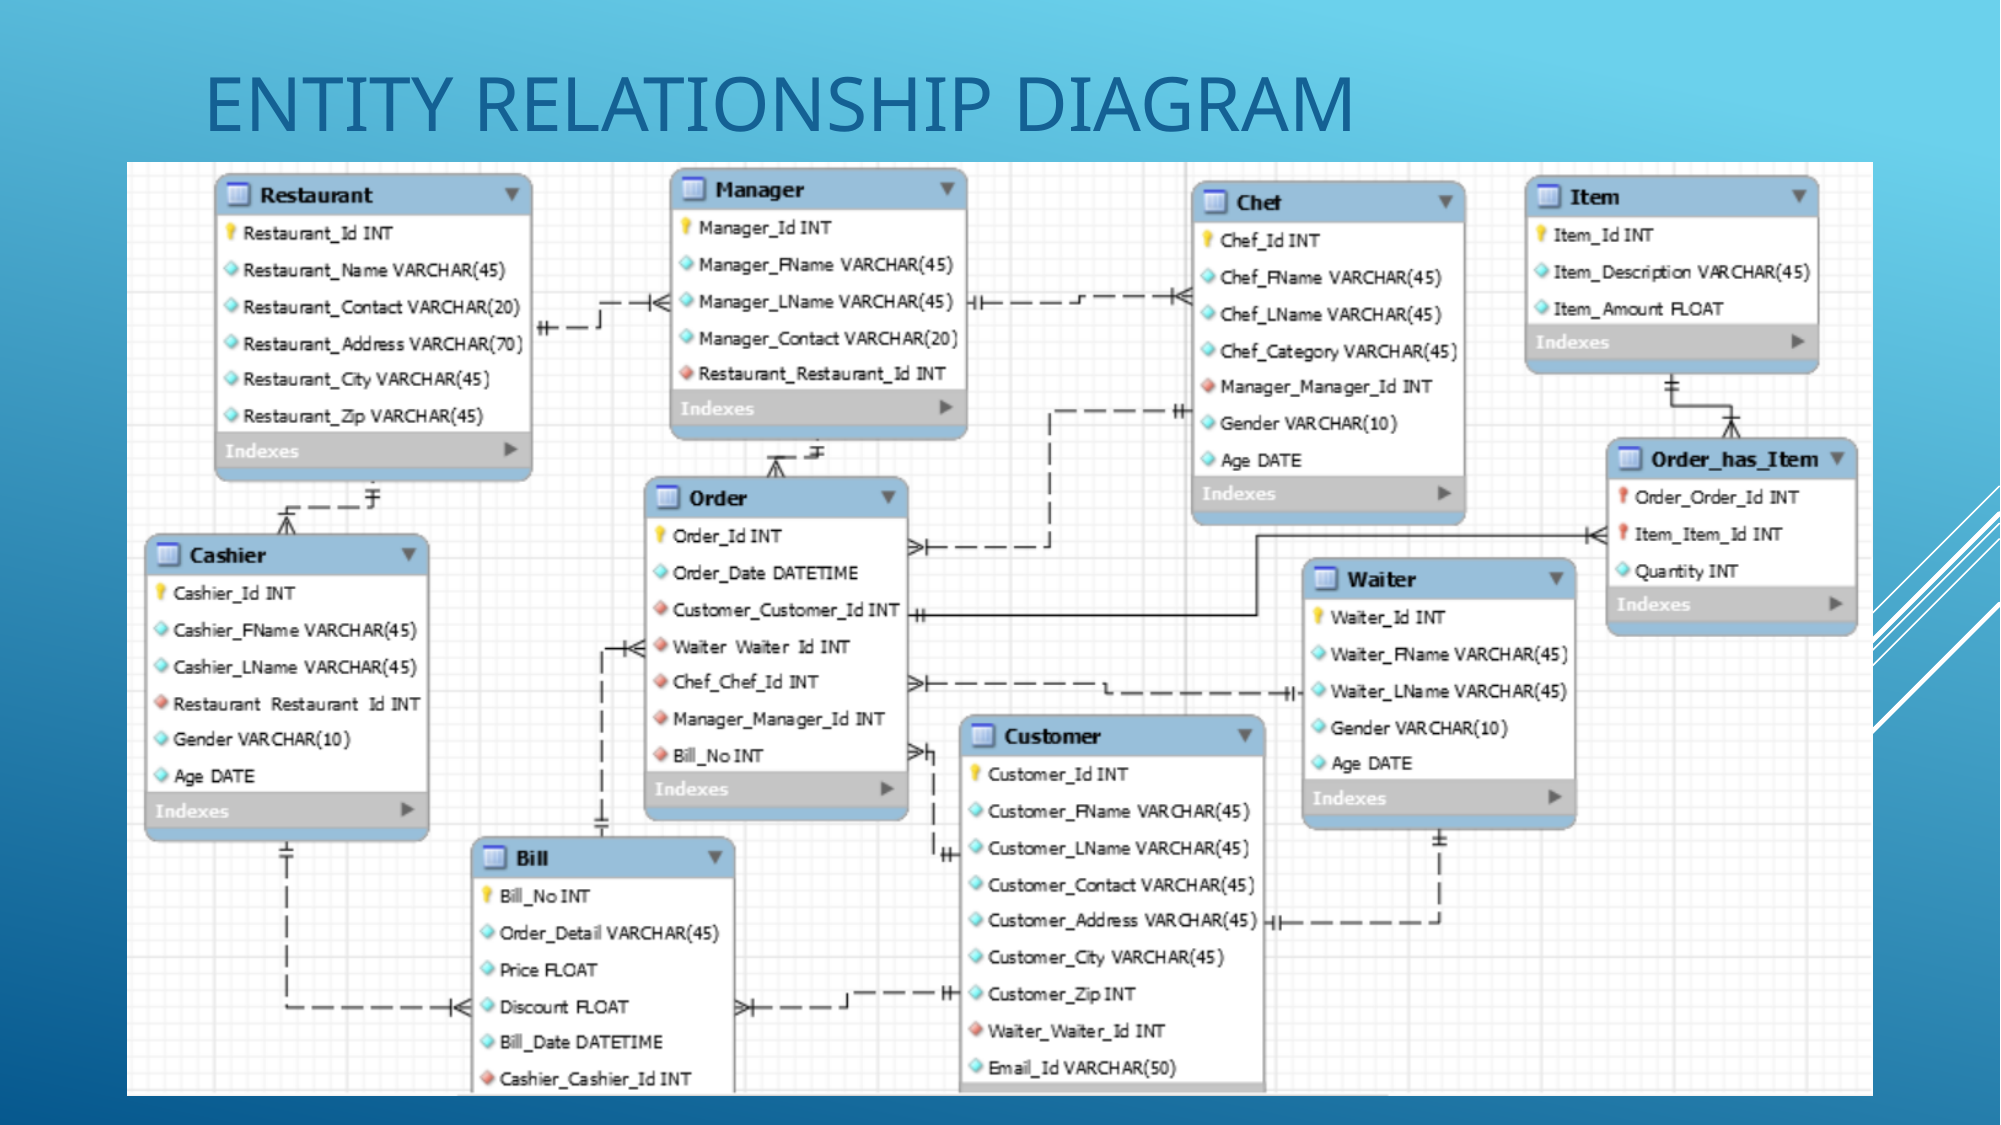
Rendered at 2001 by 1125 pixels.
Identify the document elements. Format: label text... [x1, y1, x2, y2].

title Entity relationship diagram [189, 40, 1588, 162]
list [127, 162, 1873, 1096]
